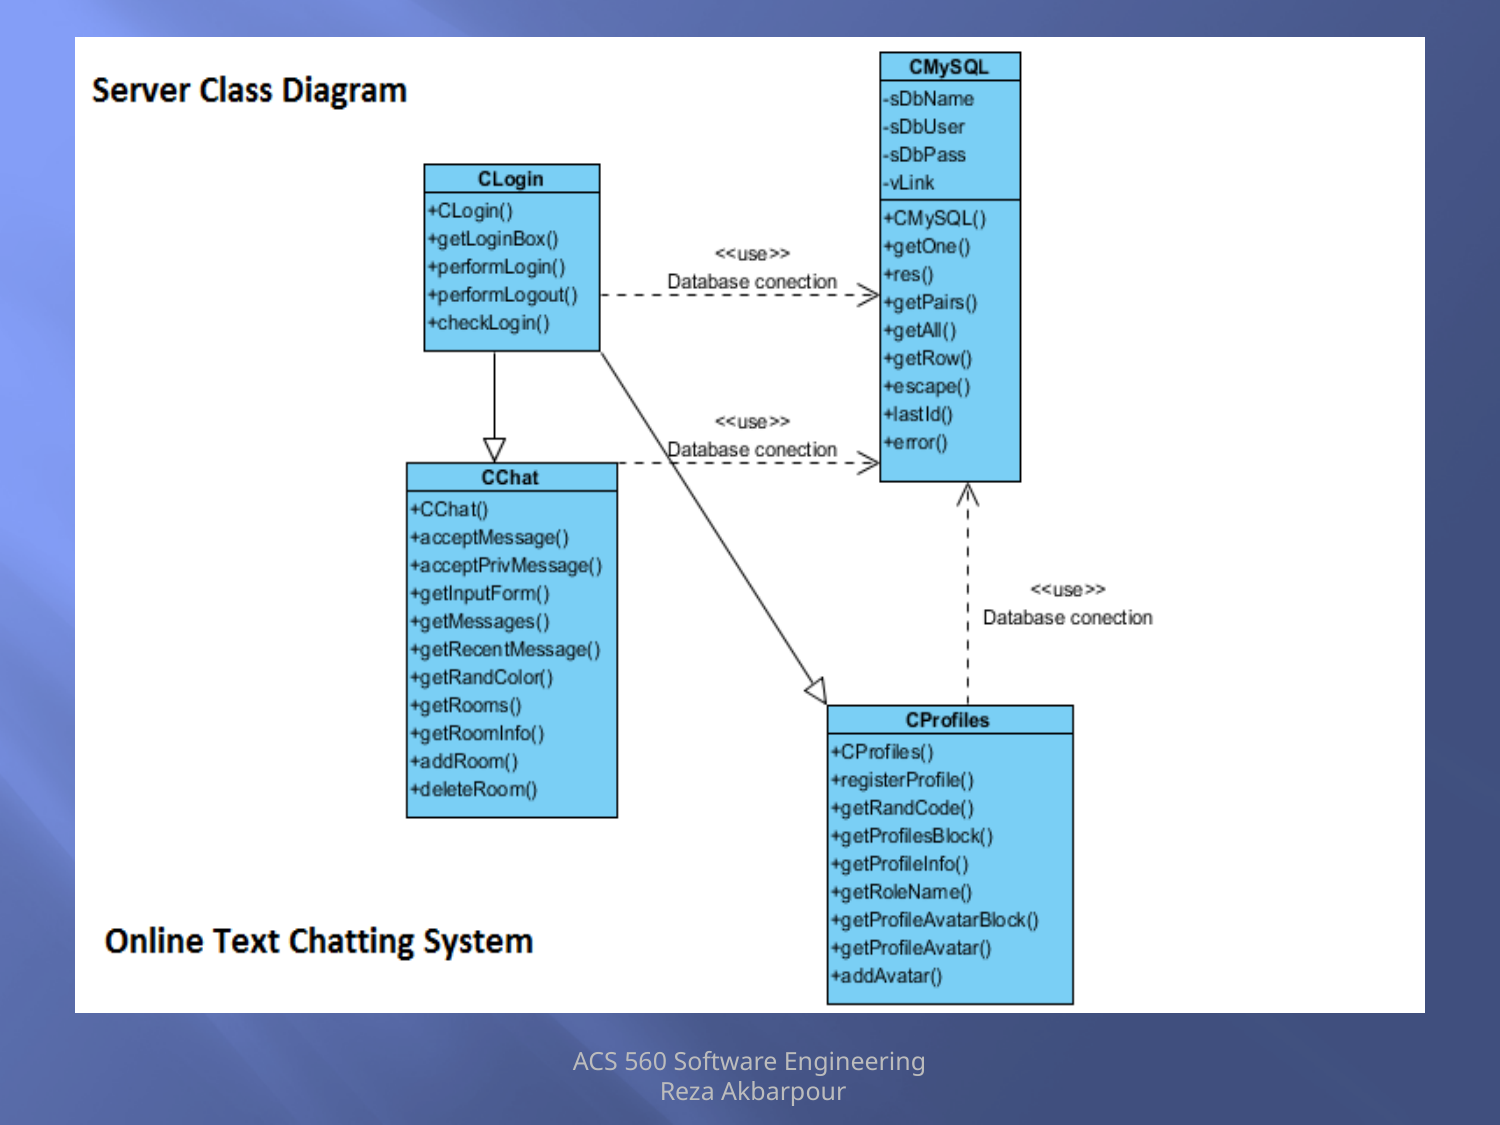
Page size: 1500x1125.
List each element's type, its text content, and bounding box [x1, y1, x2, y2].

picture [74, 37, 1426, 1013]
footer ACS 560 Software Engineering Reza Akbarpour [512, 1057, 988, 1113]
